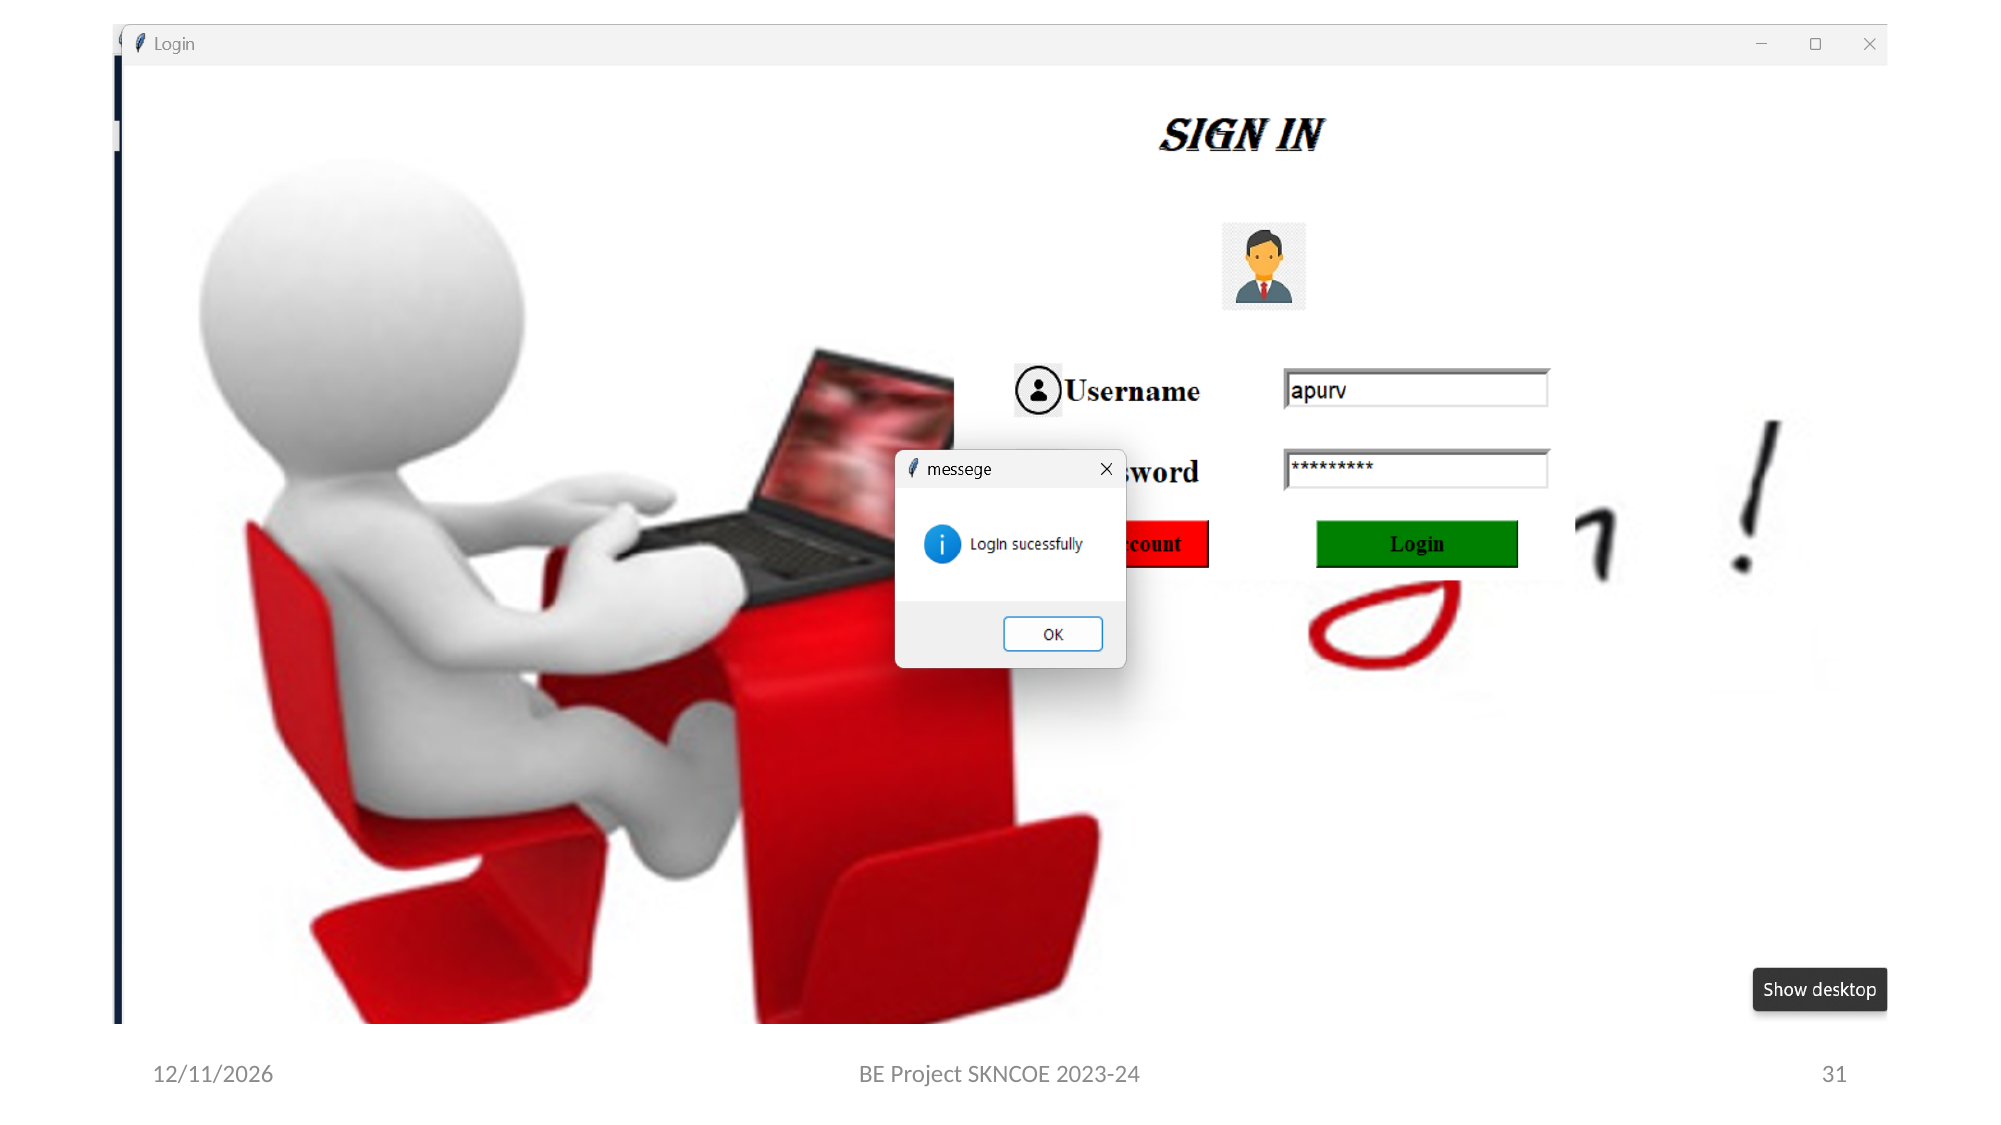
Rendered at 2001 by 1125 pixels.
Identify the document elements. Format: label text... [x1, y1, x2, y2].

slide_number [137, 1042, 588, 1103]
footer BE Project SKNCOE 2023-24 [662, 1042, 1338, 1103]
picture [112, 24, 1888, 1024]
slide_number 31 [1412, 1042, 1863, 1103]
